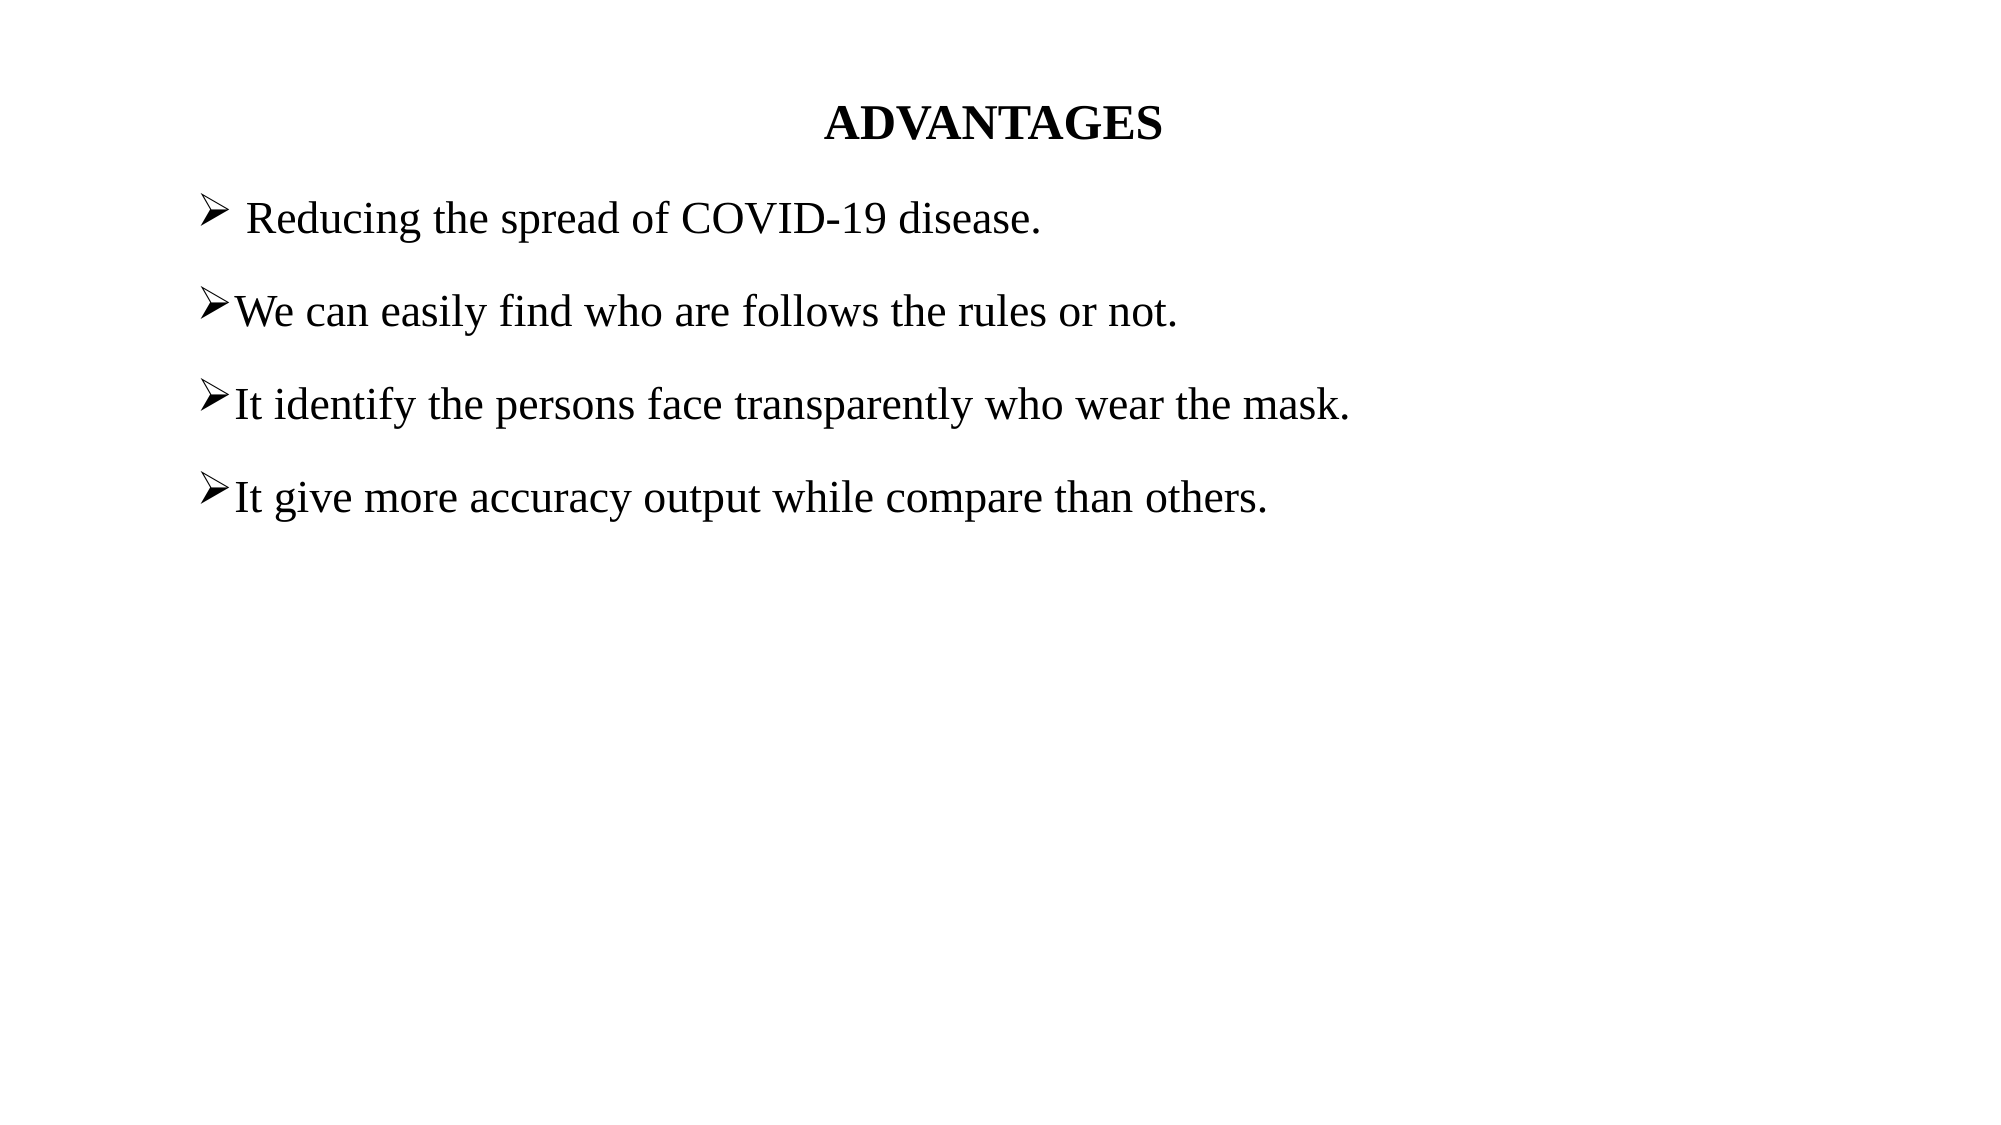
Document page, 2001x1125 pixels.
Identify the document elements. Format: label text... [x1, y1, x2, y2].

list ADVANTAGES Reducing the spread of COVID-19 disease. We can easily find who are follows the rules or not. It identify the persons face transparently who wear the mask. It give more accuracy output while compare than others. [106, 88, 1894, 1032]
